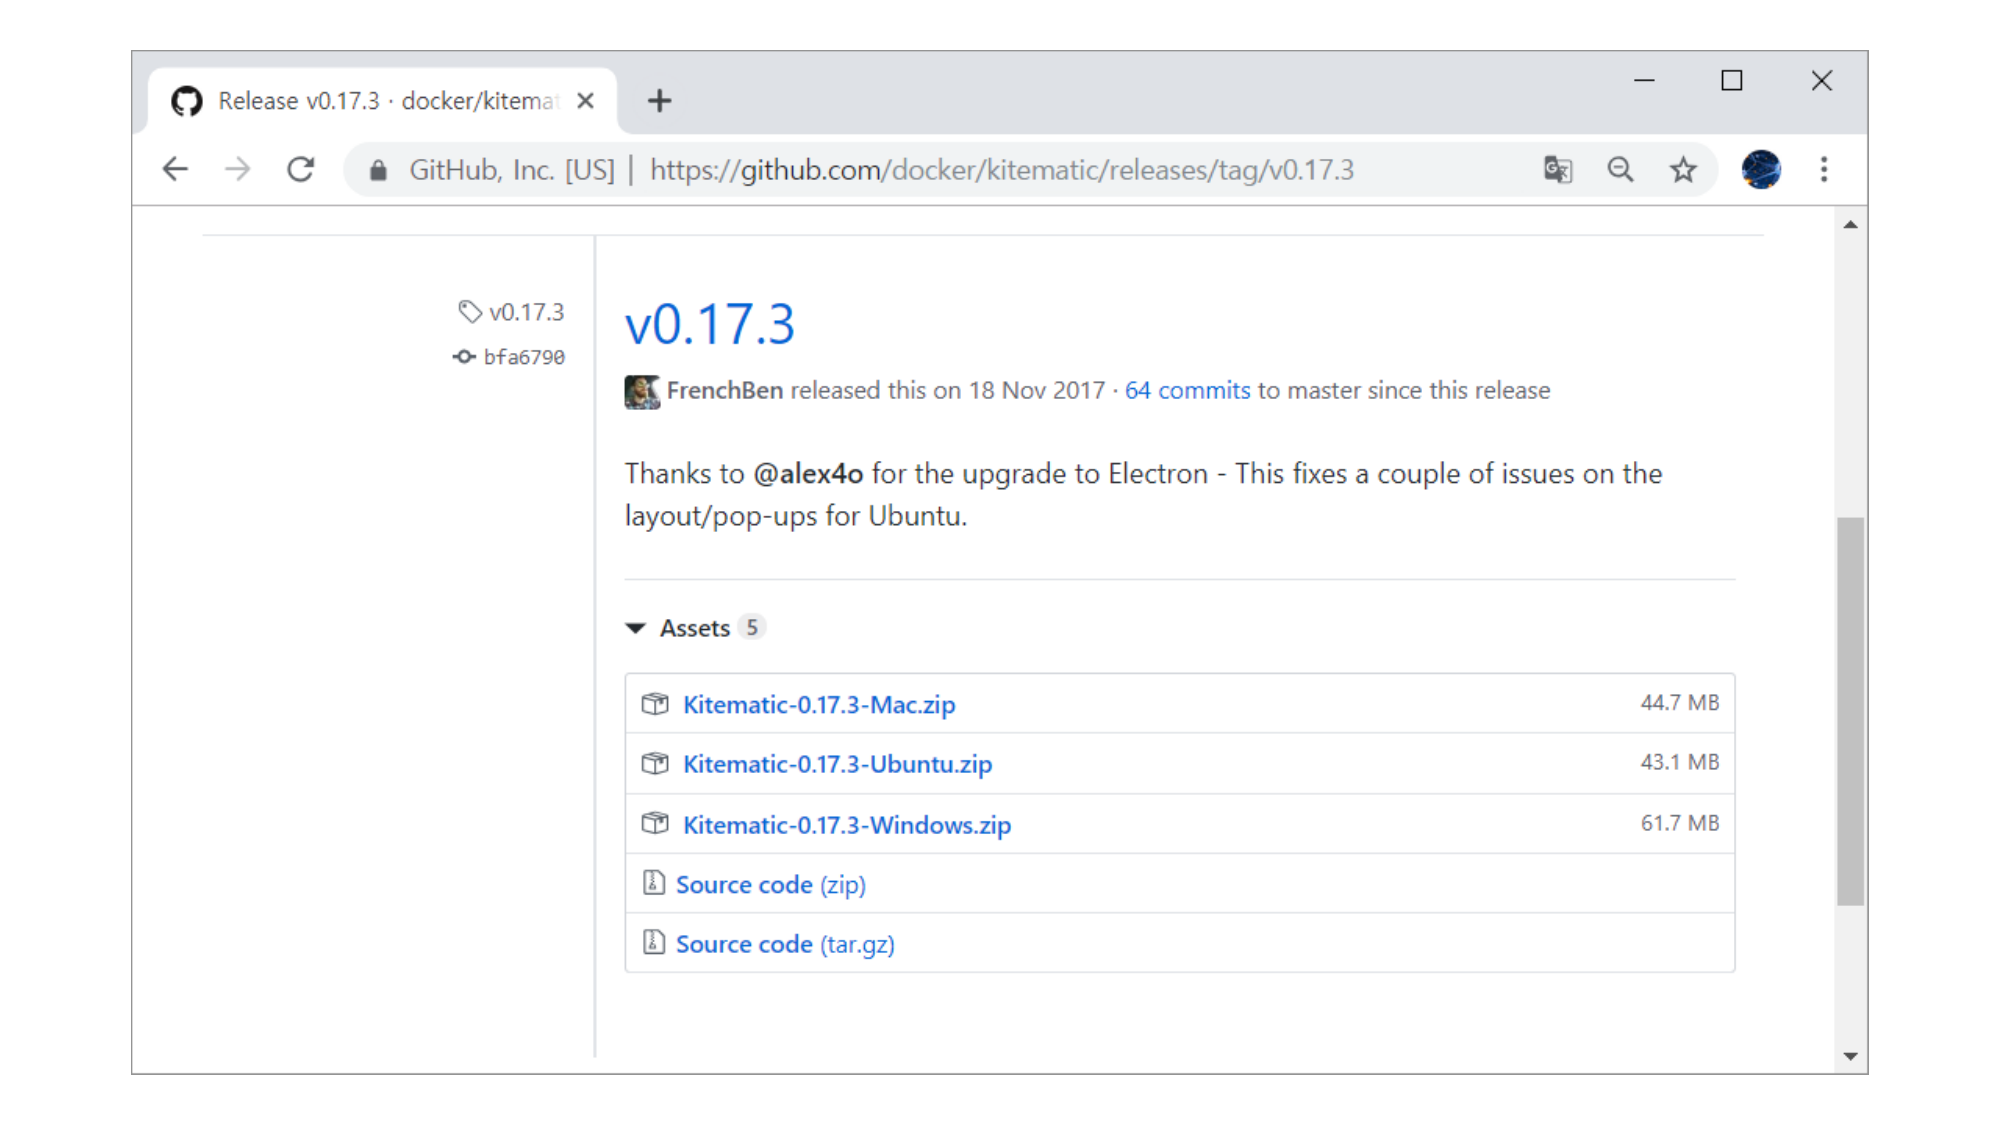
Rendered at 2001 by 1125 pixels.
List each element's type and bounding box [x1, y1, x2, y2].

picture [131, 50, 1869, 1075]
